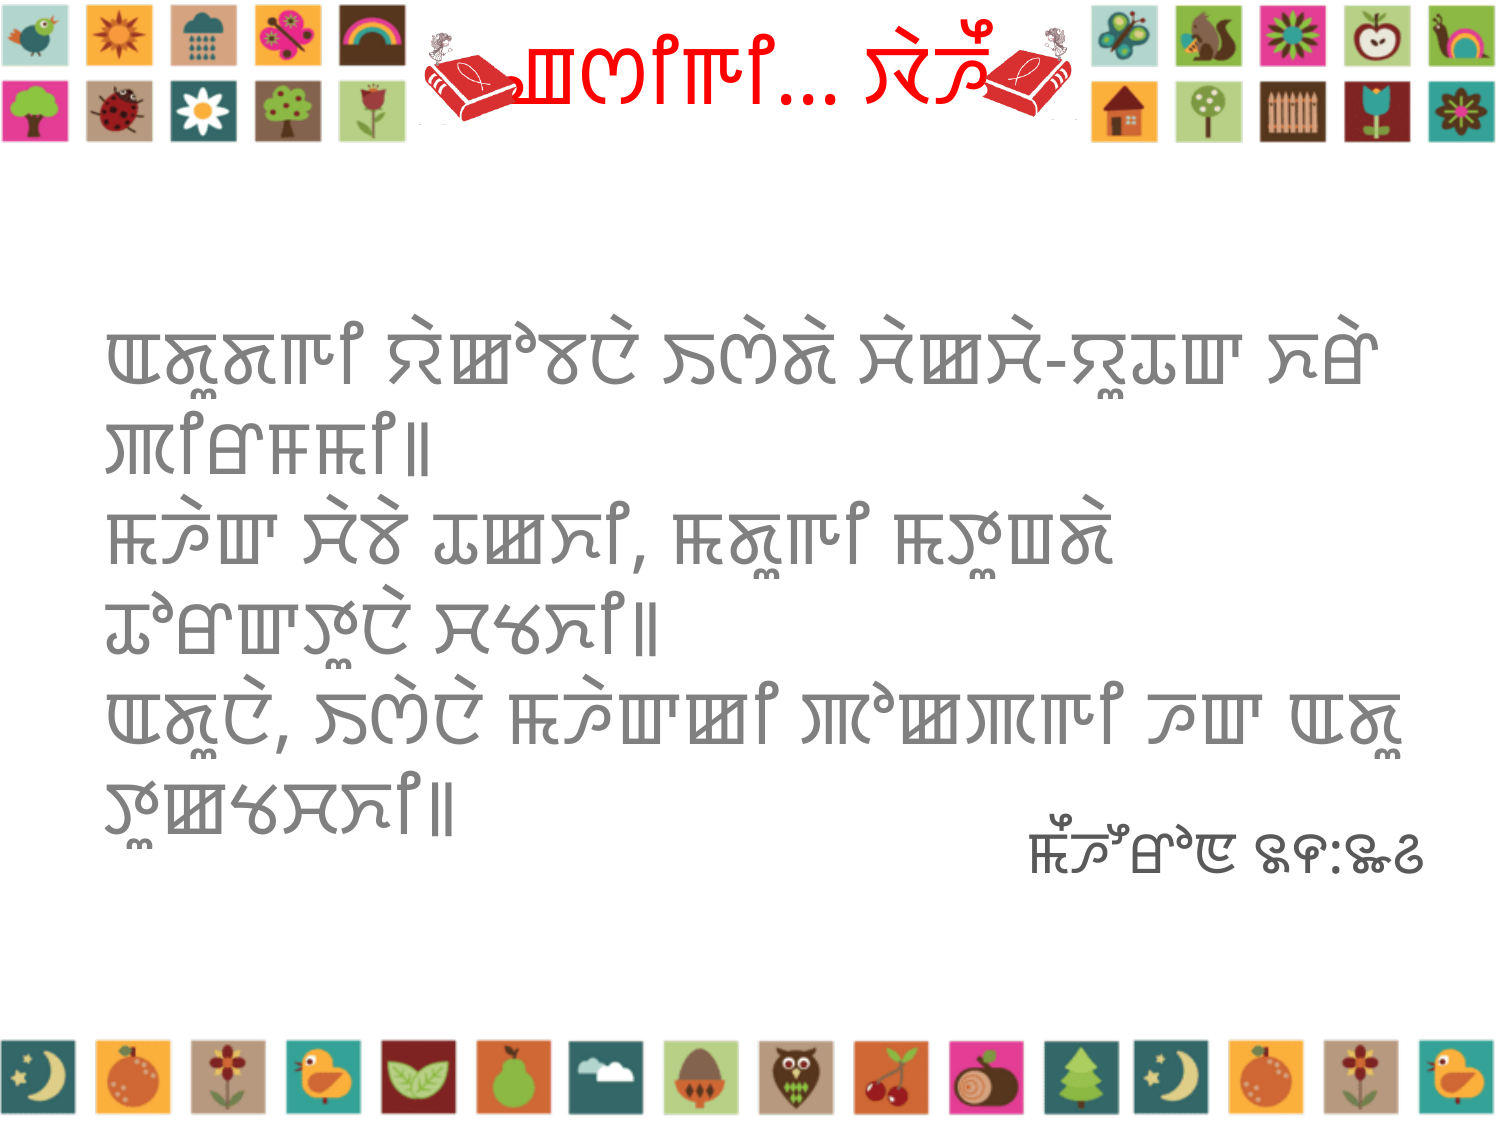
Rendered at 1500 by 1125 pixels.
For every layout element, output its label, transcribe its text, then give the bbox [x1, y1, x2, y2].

picture [0, 3, 550, 150]
picture [950, 3, 1500, 150]
text_box ꯉꯁꯤꯒꯤ... ꯋꯥꯍꯩ [425, 13, 1077, 129]
text_box ꯑꯗꯨꯗꯒꯤ ꯌꯥꯀꯣꯕꯅꯥ ꯏꯁꯥꯗꯥ ꯆꯥꯀꯆꯥ-ꯌꯨꯊꯛ ꯈꯔꯥ ꯄꯤꯔꯝꯃꯤ꯫ ꯃꯍꯥꯛ ꯆꯥꯕꯥ ꯊꯀꯈꯤ, ꯃꯗꯨꯒꯤ ꯃꯇꯨꯡꯗꯥ ꯊꯣꯔꯛꯇꯨꯅꯥ ꯆꯠꯈꯤ꯫ ꯑꯗꯨꯅꯥ, ꯏꯁꯥꯅꯥ ꯃꯍꯥꯛꯀꯤ ꯄꯣꯀꯄꯒꯤ ꯍꯛ ꯑꯗꯨ ꯇꯨꯀꯠꯆꯈꯤ꯫ [88, 302, 1436, 858]
text_box ꯃꯩꯍꯧꯔꯣꯟ ꯲꯵:꯳꯴ [808, 807, 1441, 893]
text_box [0, 1028, 1500, 1118]
